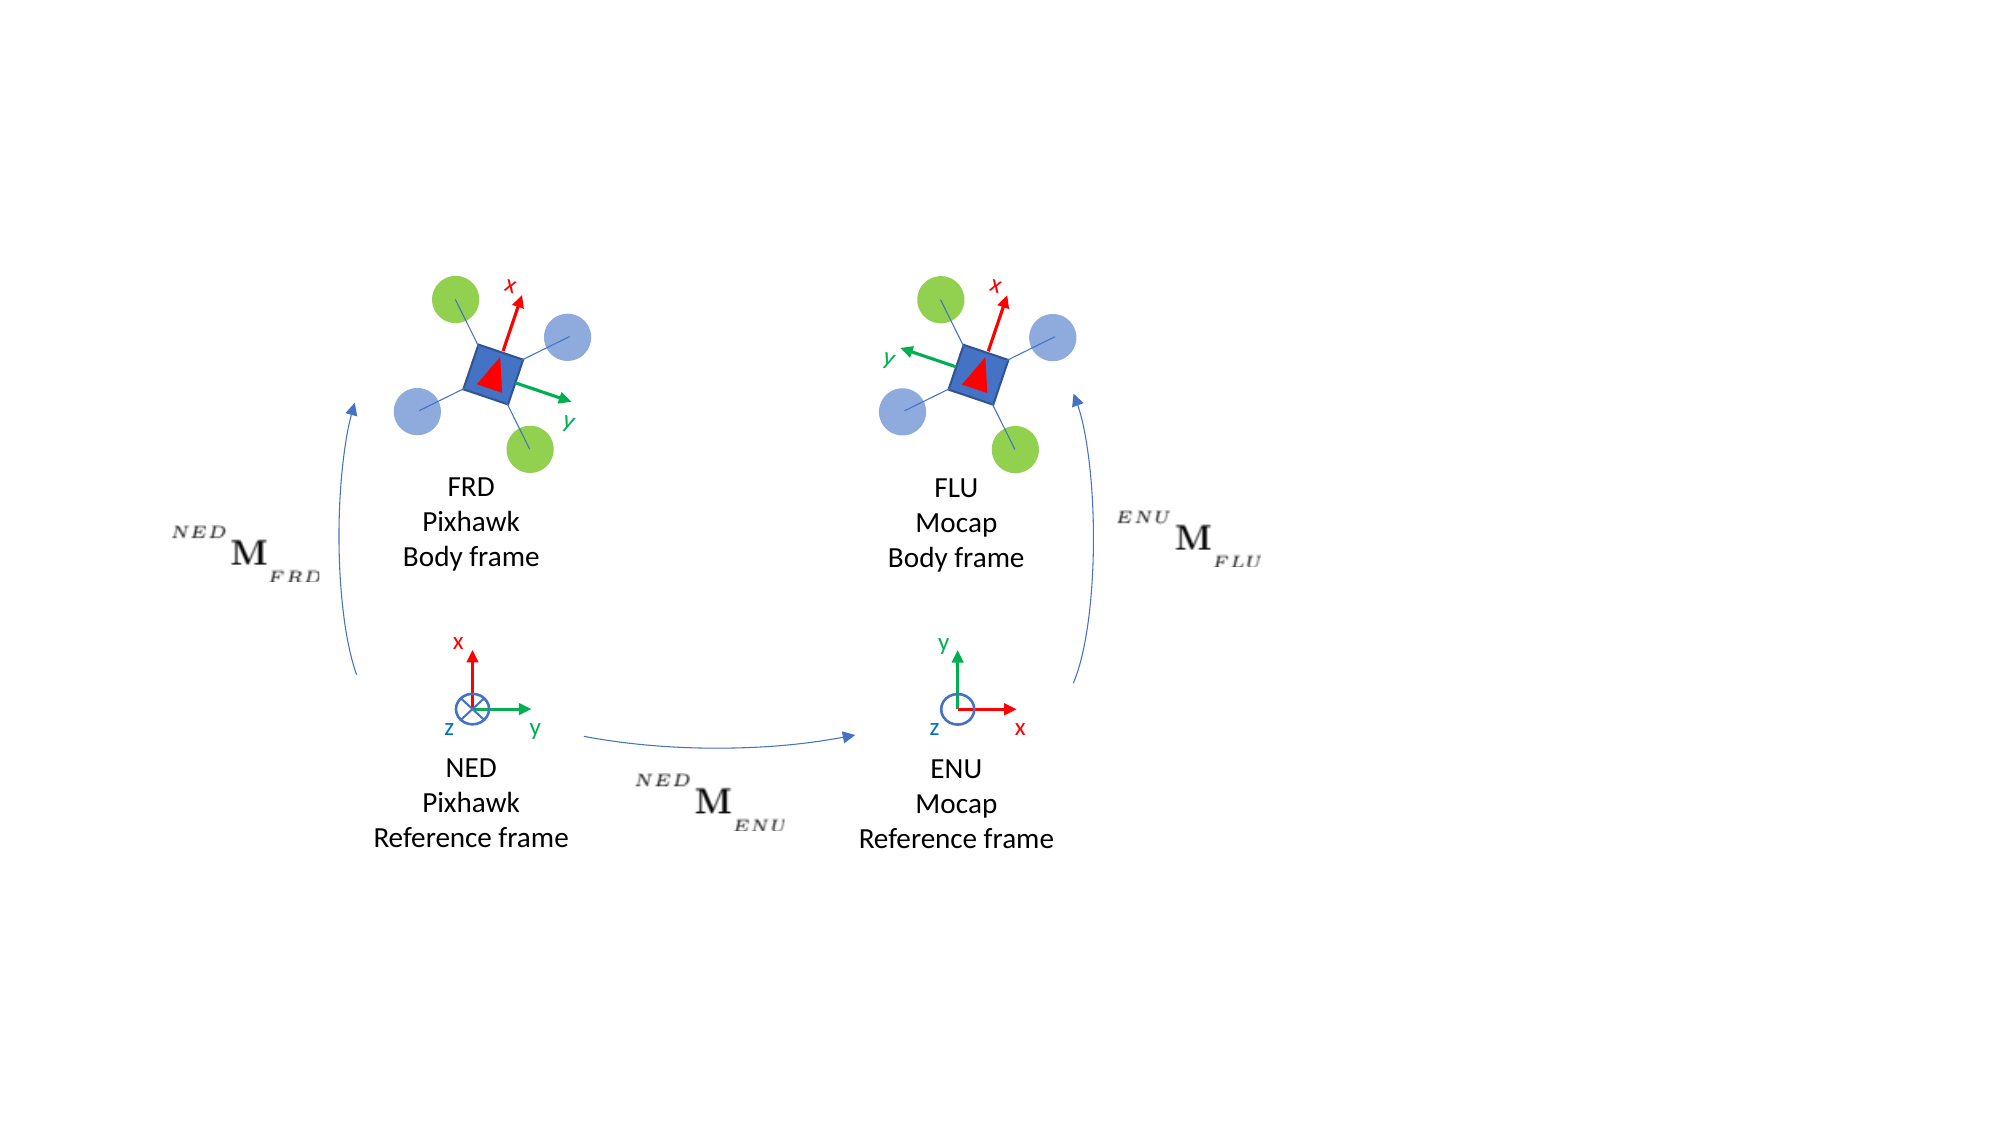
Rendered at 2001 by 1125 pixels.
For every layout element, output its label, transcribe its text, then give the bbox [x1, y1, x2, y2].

text_box z [914, 702, 948, 748]
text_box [414, 262, 598, 461]
text_box x [438, 617, 472, 663]
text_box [460, 698, 485, 720]
text_box z [429, 702, 463, 748]
text_box FLU Mocap Body frame [838, 460, 1065, 581]
text_box FRD Pixhawk Body frame [365, 460, 589, 580]
text_box x [999, 703, 1034, 748]
text_box ENU Mocap Reference frame [838, 741, 1074, 862]
text_box [583, 649, 856, 749]
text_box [874, 255, 1067, 455]
text_box [1056, 393, 1094, 684]
picture [1117, 510, 1261, 567]
text_box NED Pixhawk Reference frame [353, 741, 589, 861]
text_box [338, 402, 377, 675]
text_box y [514, 702, 548, 748]
text_box [473, 692, 490, 708]
text_box [942, 693, 976, 726]
picture [634, 773, 785, 831]
text_box y [923, 617, 957, 663]
text_box [456, 692, 472, 702]
text_box [463, 710, 491, 726]
picture [171, 525, 320, 582]
